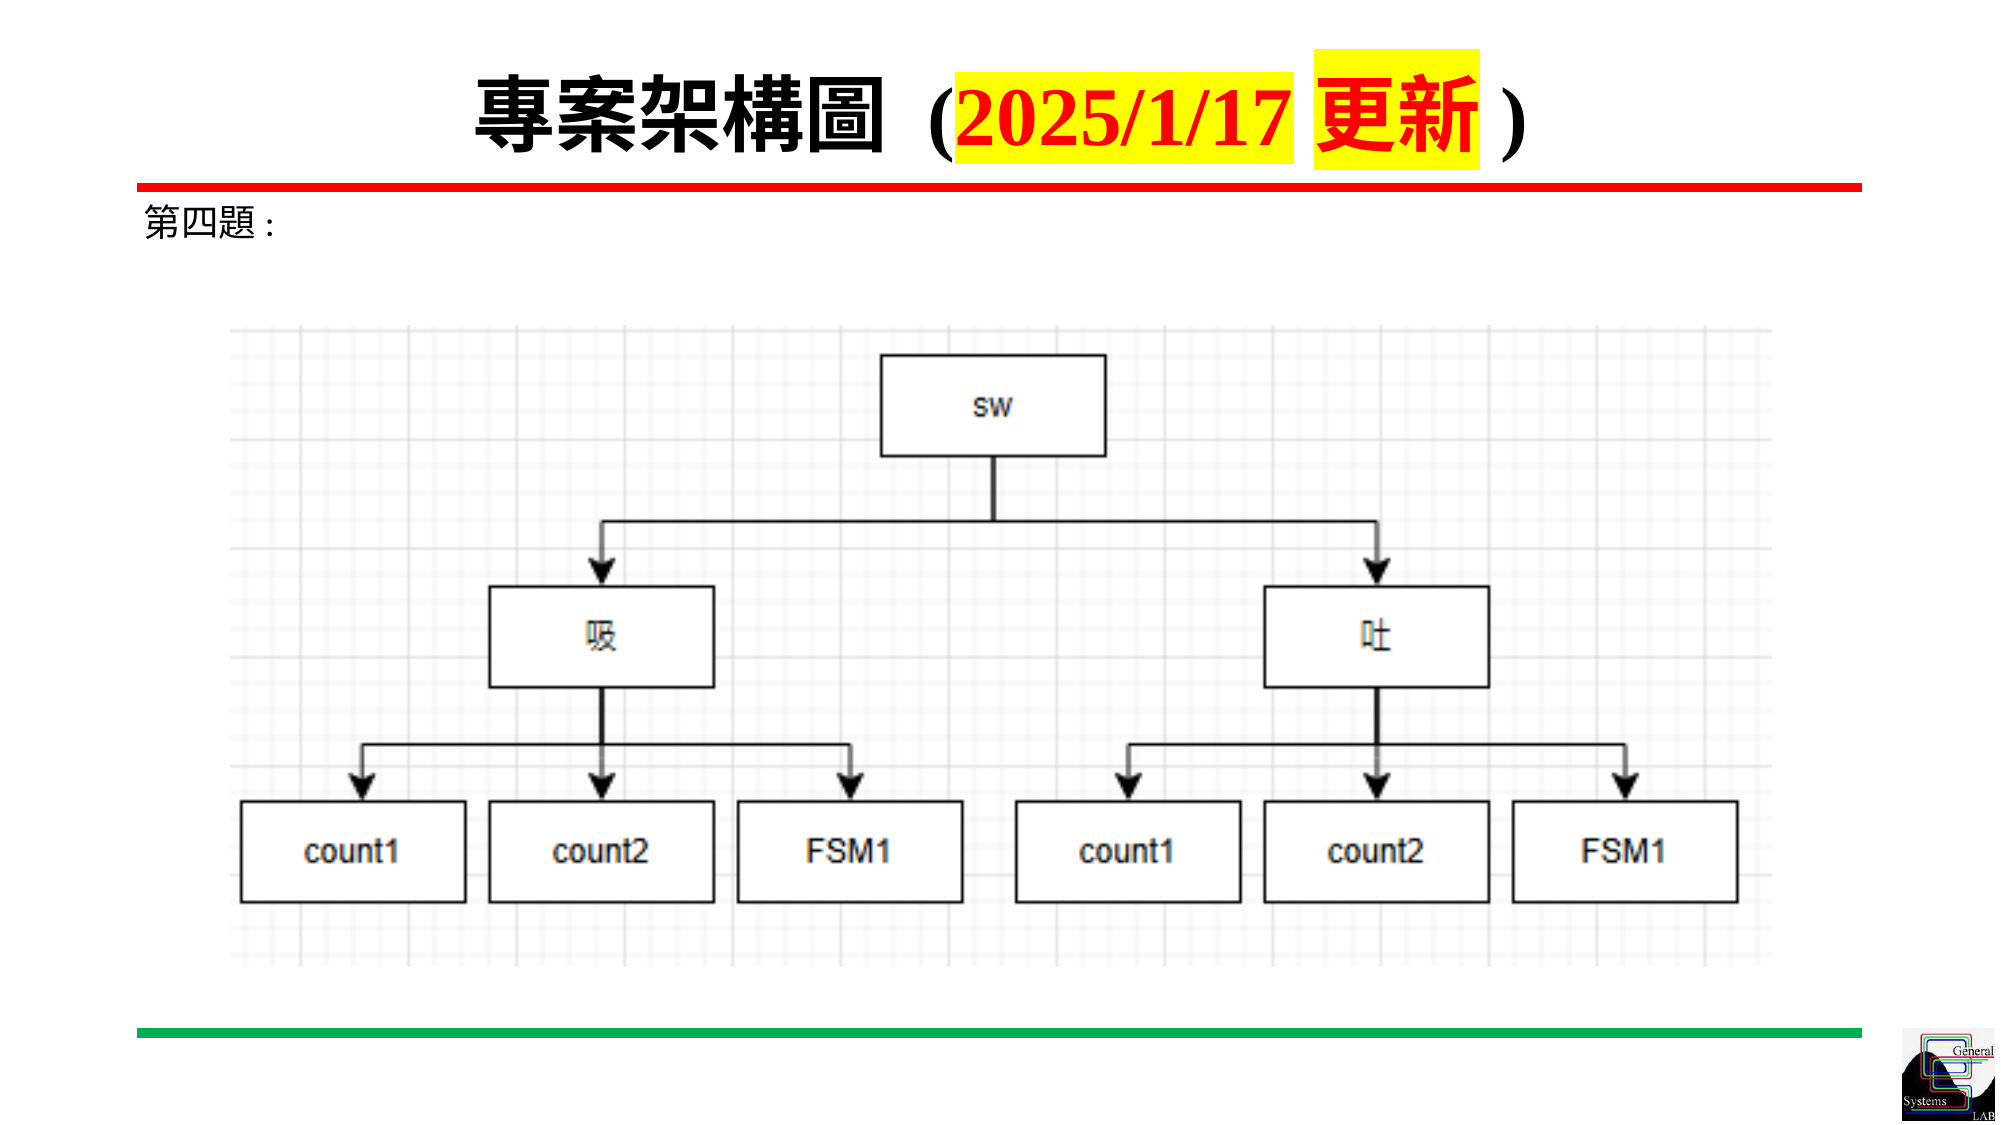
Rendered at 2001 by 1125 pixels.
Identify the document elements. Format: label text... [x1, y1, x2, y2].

text_box 第四題: [128, 191, 290, 252]
title 專案架構圖 (2025/1/17更新) [137, 59, 1863, 178]
picture [1902, 1028, 1995, 1121]
picture [230, 325, 1772, 967]
